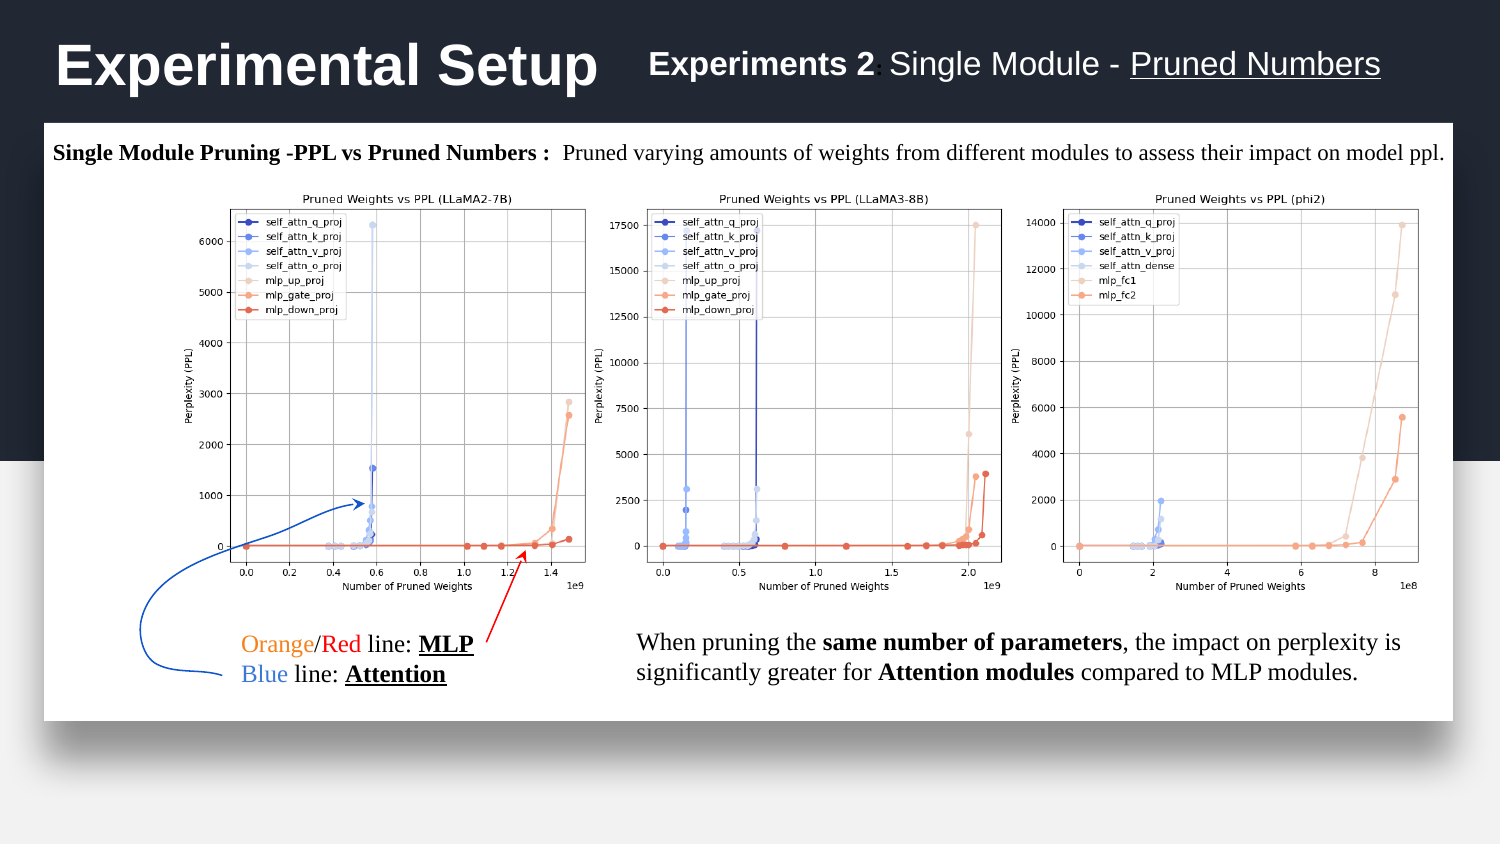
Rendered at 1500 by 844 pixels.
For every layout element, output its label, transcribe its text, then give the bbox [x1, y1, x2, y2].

text_box [0, 0, 1500, 461]
text_box Experiments 2: Single Module - Pruned Numbers [586, 34, 1453, 90]
text_box Single Module Pruning -PPL vs Pruned Numbers : Pruned varying amounts of weights from different modules to assess their impact on model ppl. [37, 122, 1486, 602]
text_box Experimental Setup [4, 19, 651, 105]
text_box When pruning the same number of parameters, the impact on perplexity is significantly greater for Attention modules compared to MLP modules. [621, 610, 1439, 701]
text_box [486, 549, 526, 643]
text_box Orange/Red line: MLP Blue line: Attention [225, 612, 621, 699]
picture [174, 183, 1428, 603]
text_box [140, 579, 276, 676]
text_box [44, 602, 1453, 721]
